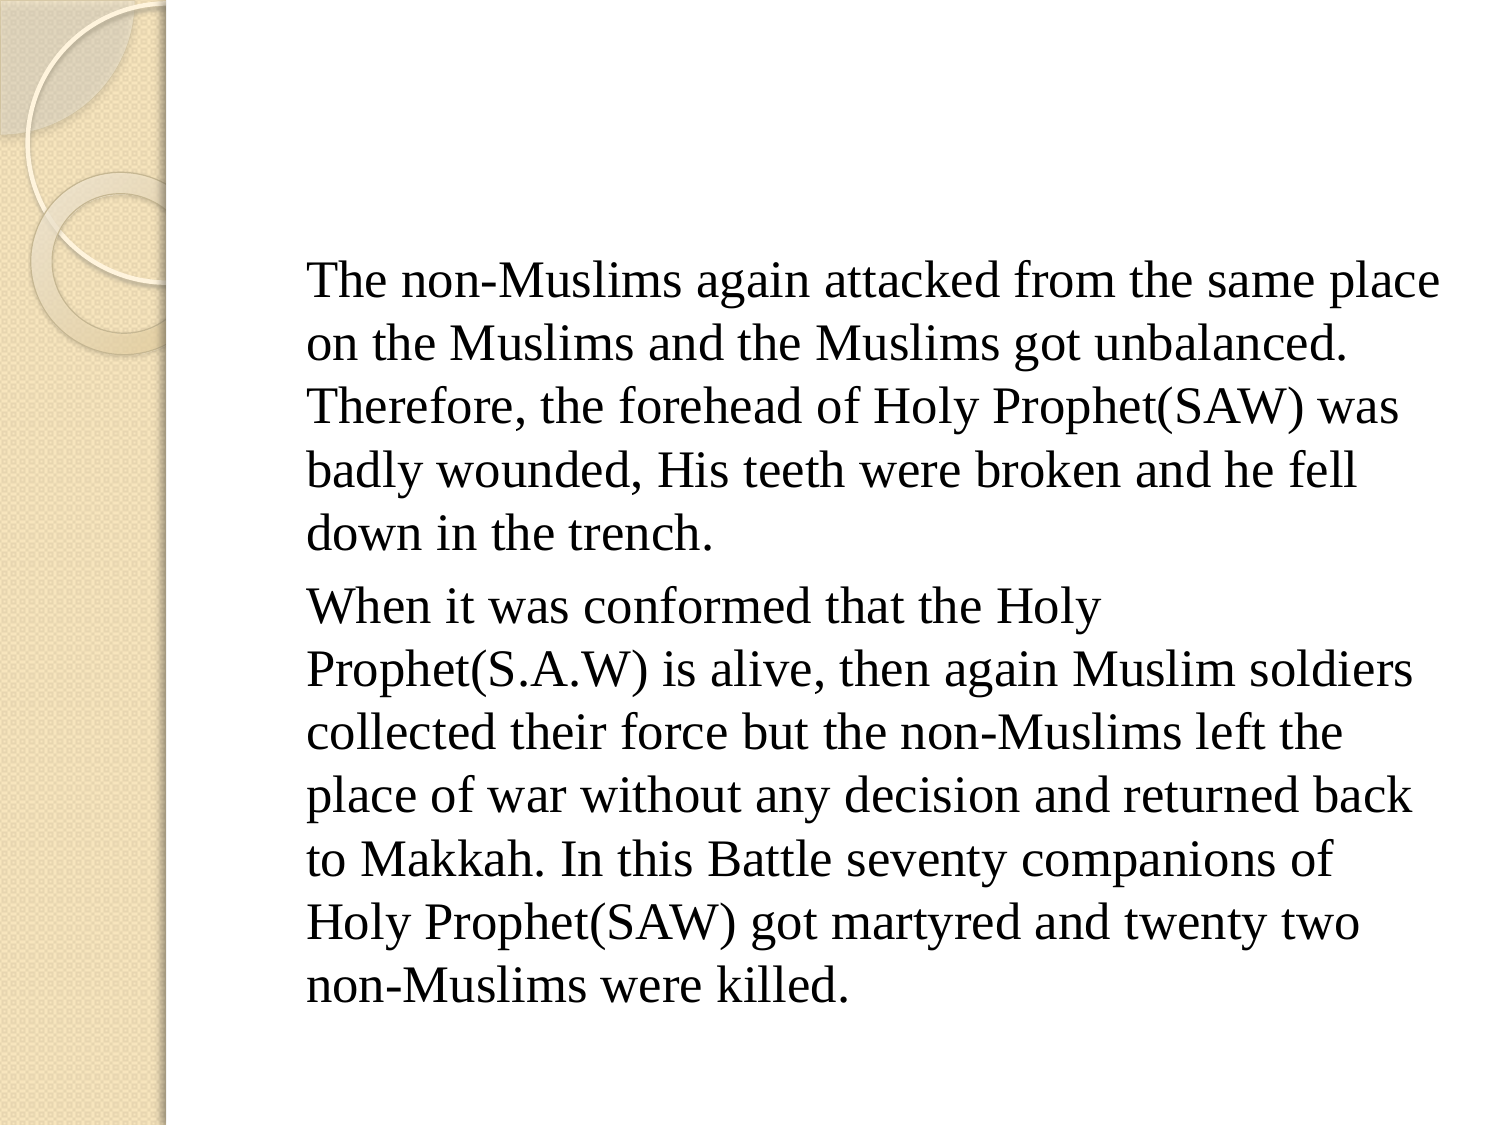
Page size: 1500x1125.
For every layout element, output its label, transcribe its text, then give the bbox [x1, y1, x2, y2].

list The non-Muslims again attacked from the same place on the Muslims and the Muslims got unbalanced. Therefore, the forehead of Holy Prophet(SAW) was badly wounded, His teeth were broken and he fell down in the trench. When it was conformed that the Holy Prophet(S.A.W) is alive, then again Muslim soldiers collected their force but the non-Muslims left the place of war without any decision and returned back to Makkah. In this Battle seventy companions of Holy Prophet(SAW) got martyred and twenty two non-Muslims were killed. [235, 237, 1466, 1025]
